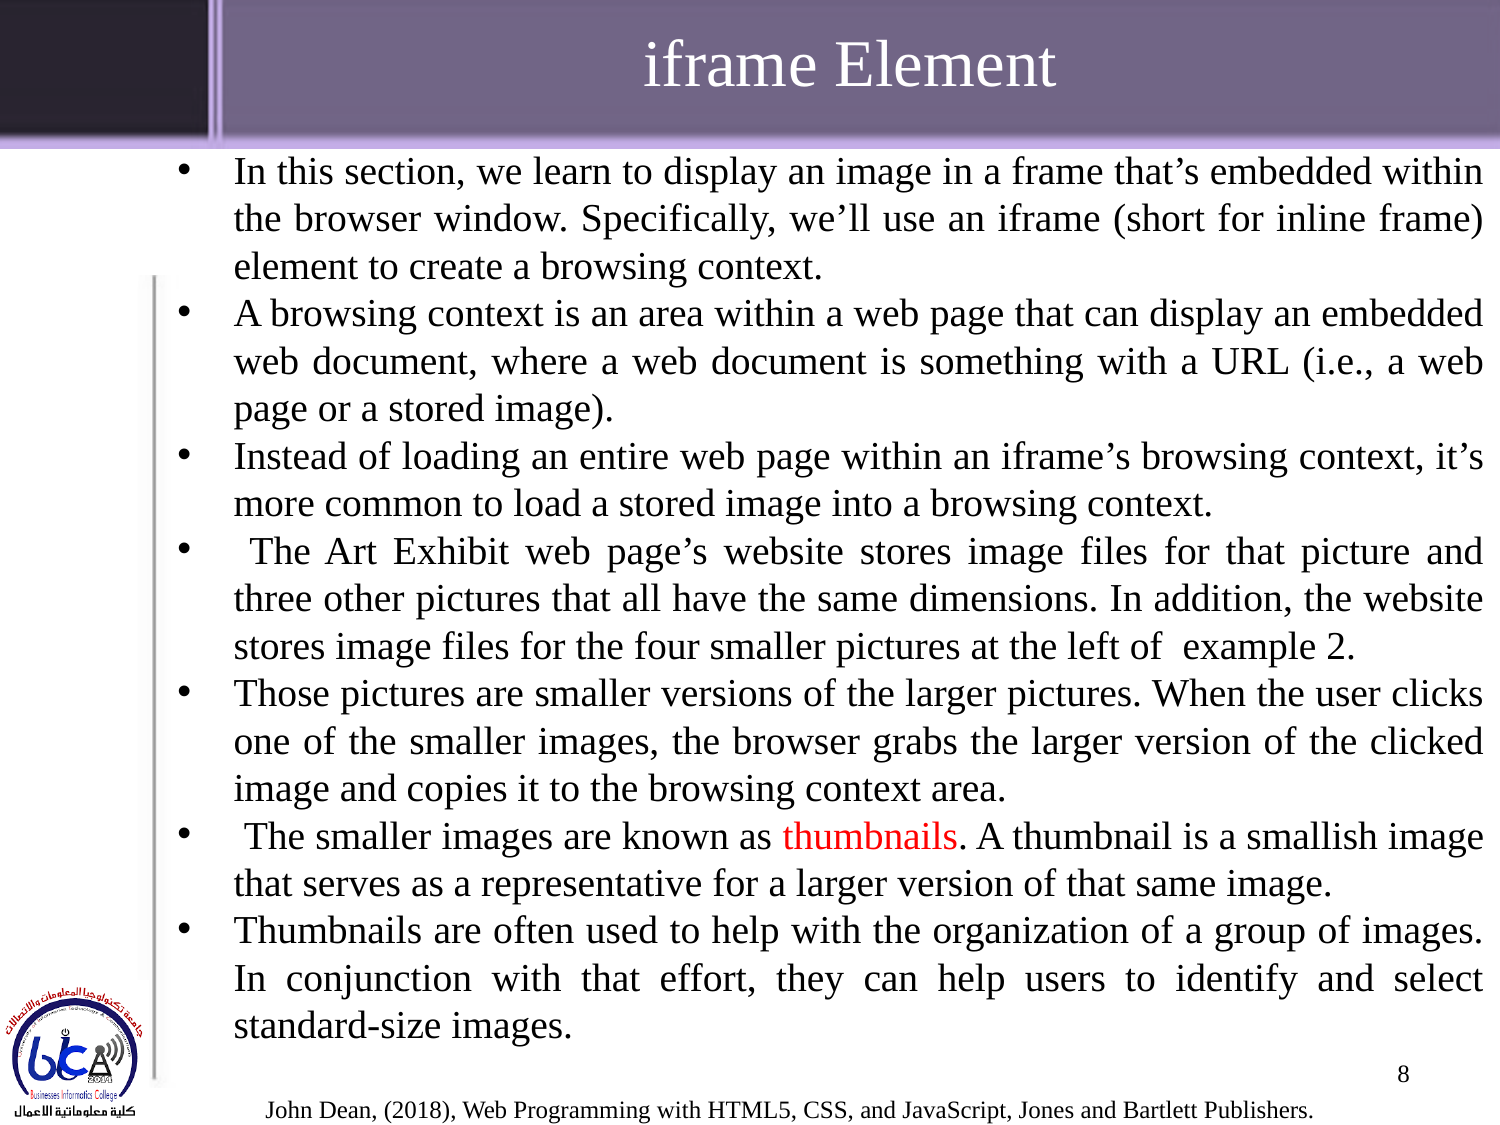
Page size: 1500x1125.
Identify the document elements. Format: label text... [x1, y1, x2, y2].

slide_number 8 [1074, 1055, 1425, 1103]
picture [0, 0, 1500, 149]
footer John Dean, (2018), Web Programming with HTML5, CSS, and JavaScript, Jones and Bartlett Publishers. [212, 1092, 1363, 1125]
text_box In this section, we learn to display an image in a frame that’s embedded within the browser window. Specifically, we’ll use an iframe (short for inline frame) element to create a browsing context. A browsing context is an area within a web page that can display an embedded web document, where a web document is something with a URL (i.e., a web page or a stored image). Instead of loading an entire web page within an iframe’s browsing context, it’s more common to load a stored image into a browsing context. The Art Exhibit web page’s website stores image files for that picture and three other pictures that all have the same dimensions. In addition, the website stores image files for the four smaller pictures at the left of example 2. Those pictures are smaller versions of the larger pictures. When the user clicks one of the smaller images, the browser grabs the larger version of the clicked image and copies it to the browsing context area. The smaller images are known as thumbnails. A thumbnail is a smallish image that serves as a representative for a larger version of that same image. Thumbnails are often used to help with the organization of a group of images. In conjunction with that effort, they can help users to identify and select standard-size images. [162, 156, 1500, 1055]
picture [0, 275, 179, 1125]
